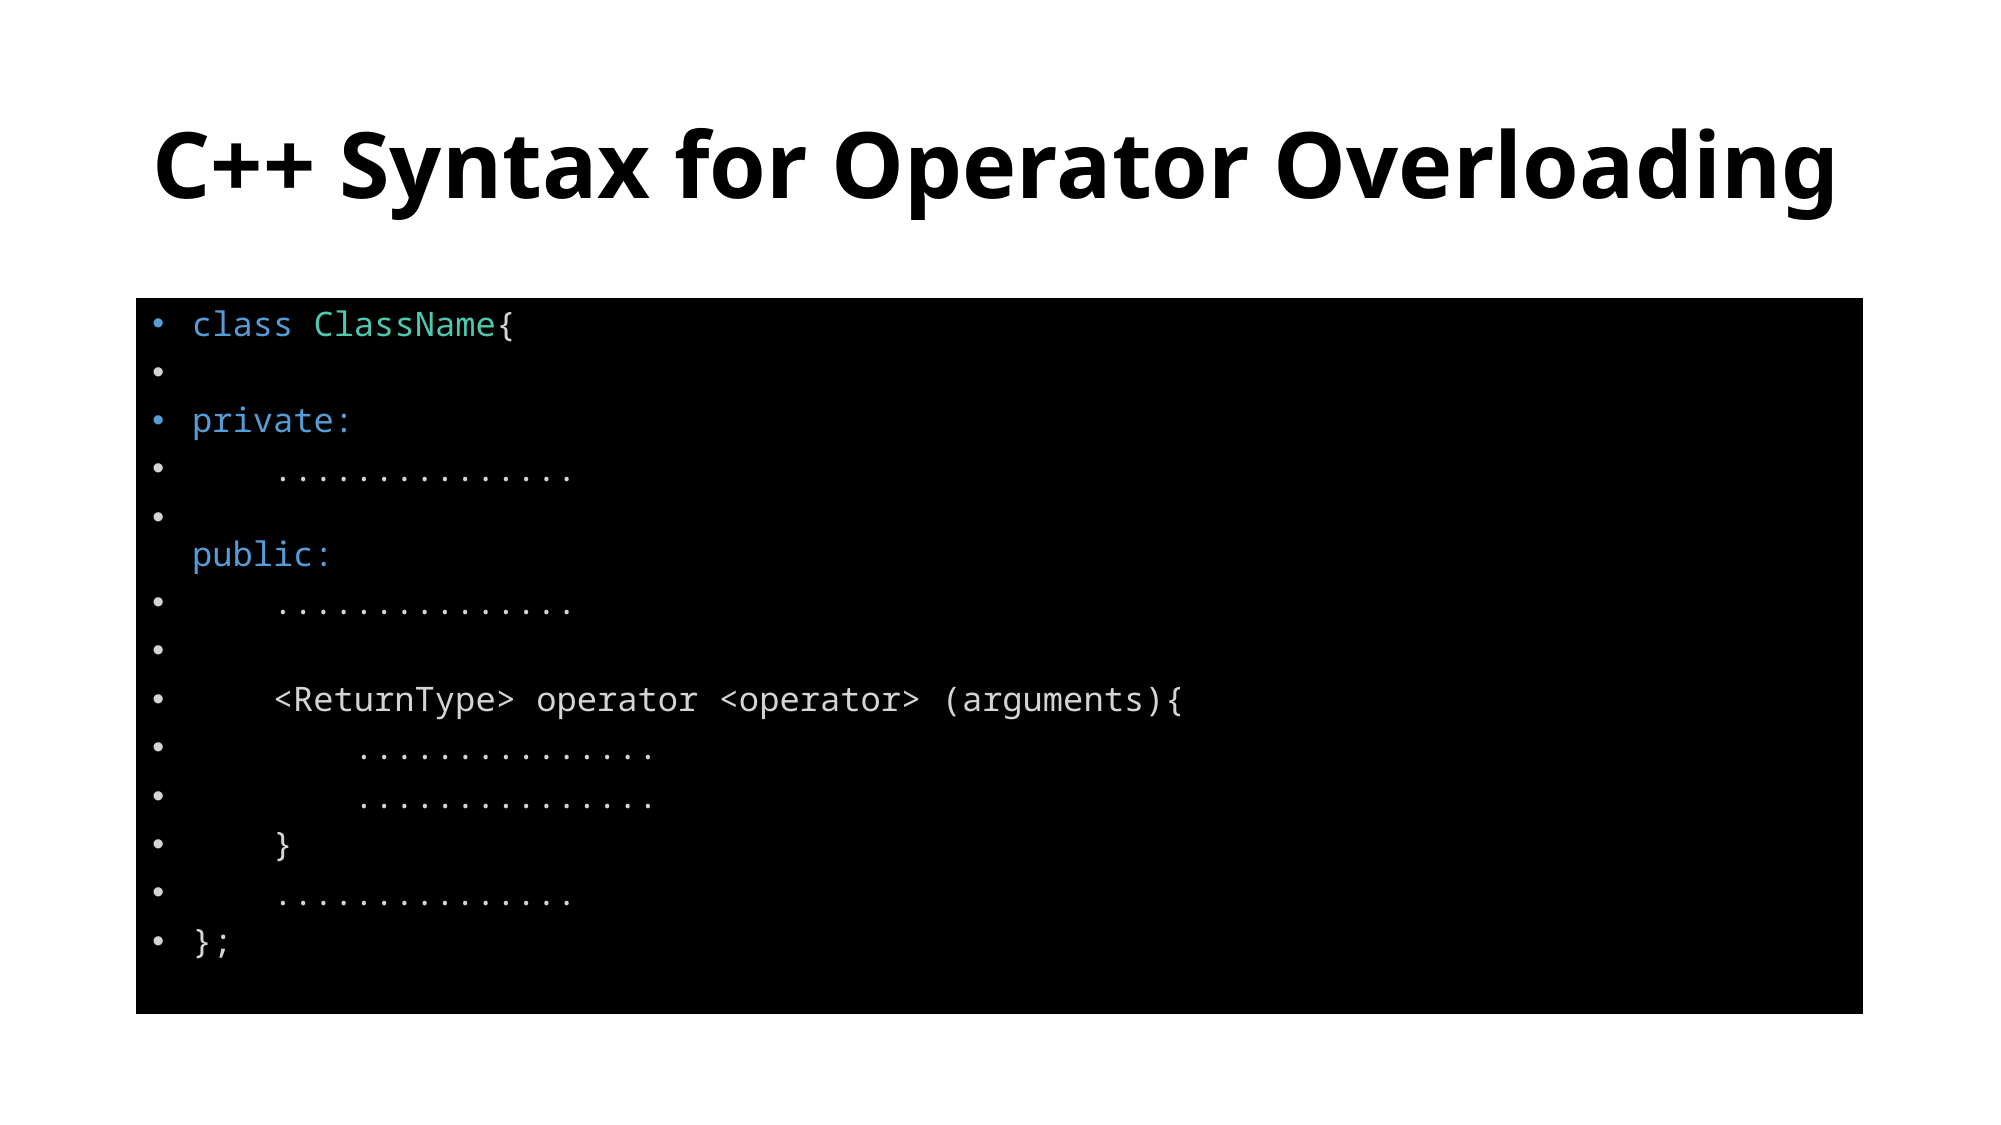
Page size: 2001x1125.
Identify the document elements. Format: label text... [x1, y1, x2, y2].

list class ClassName{ private: ............... public: ............... <ReturnType> operator <operator> (arguments){ ............... ............... } ............... }; [136, 298, 1863, 1014]
title C++ Syntax for Operator Overloading [137, 59, 1863, 278]
